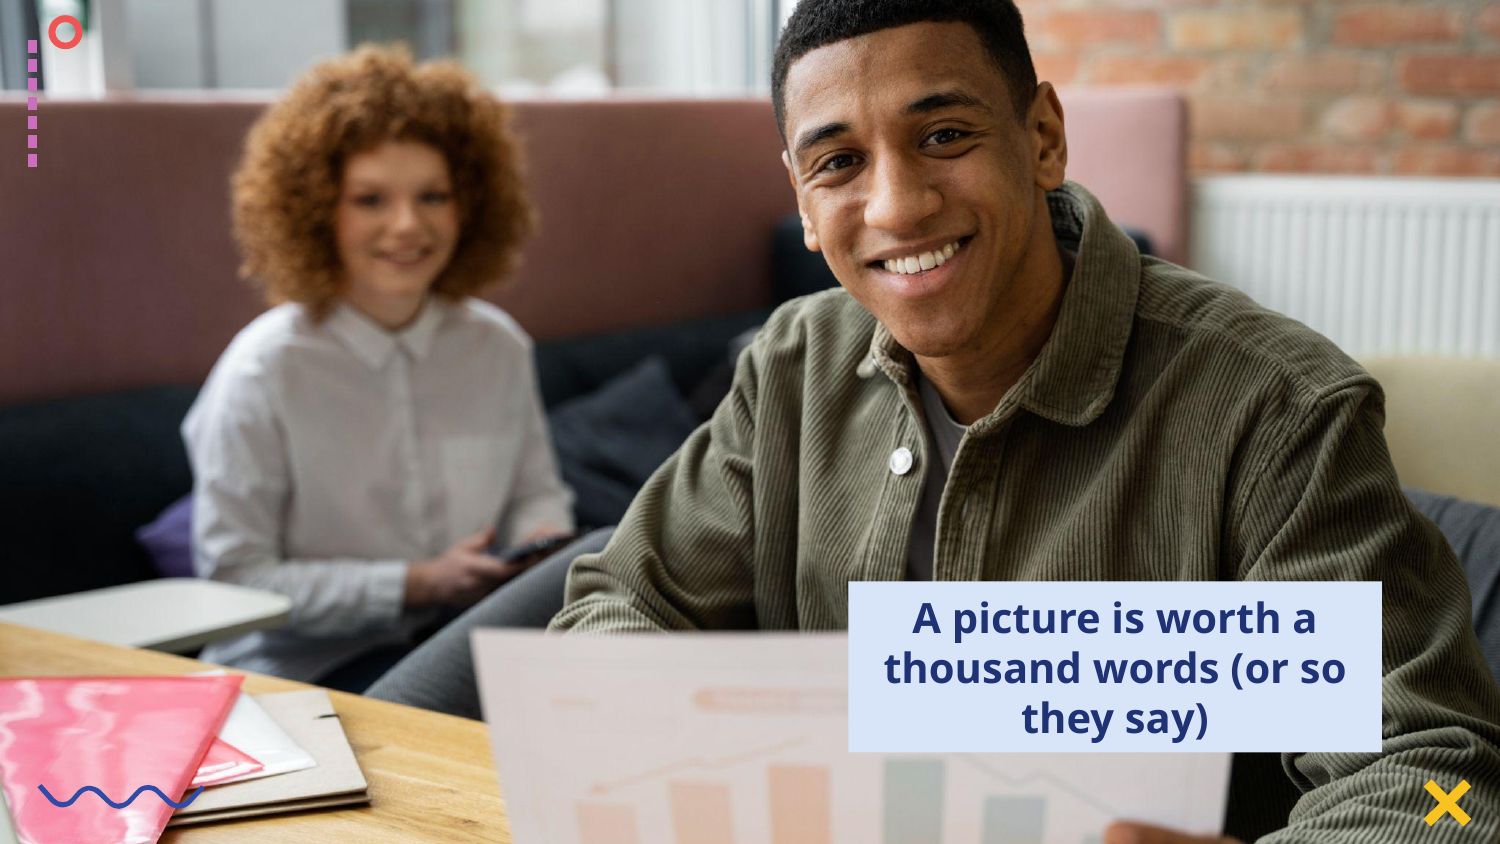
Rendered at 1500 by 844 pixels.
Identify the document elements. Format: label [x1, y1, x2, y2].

text_box [28, 14, 1472, 827]
picture [0, 0, 1500, 844]
